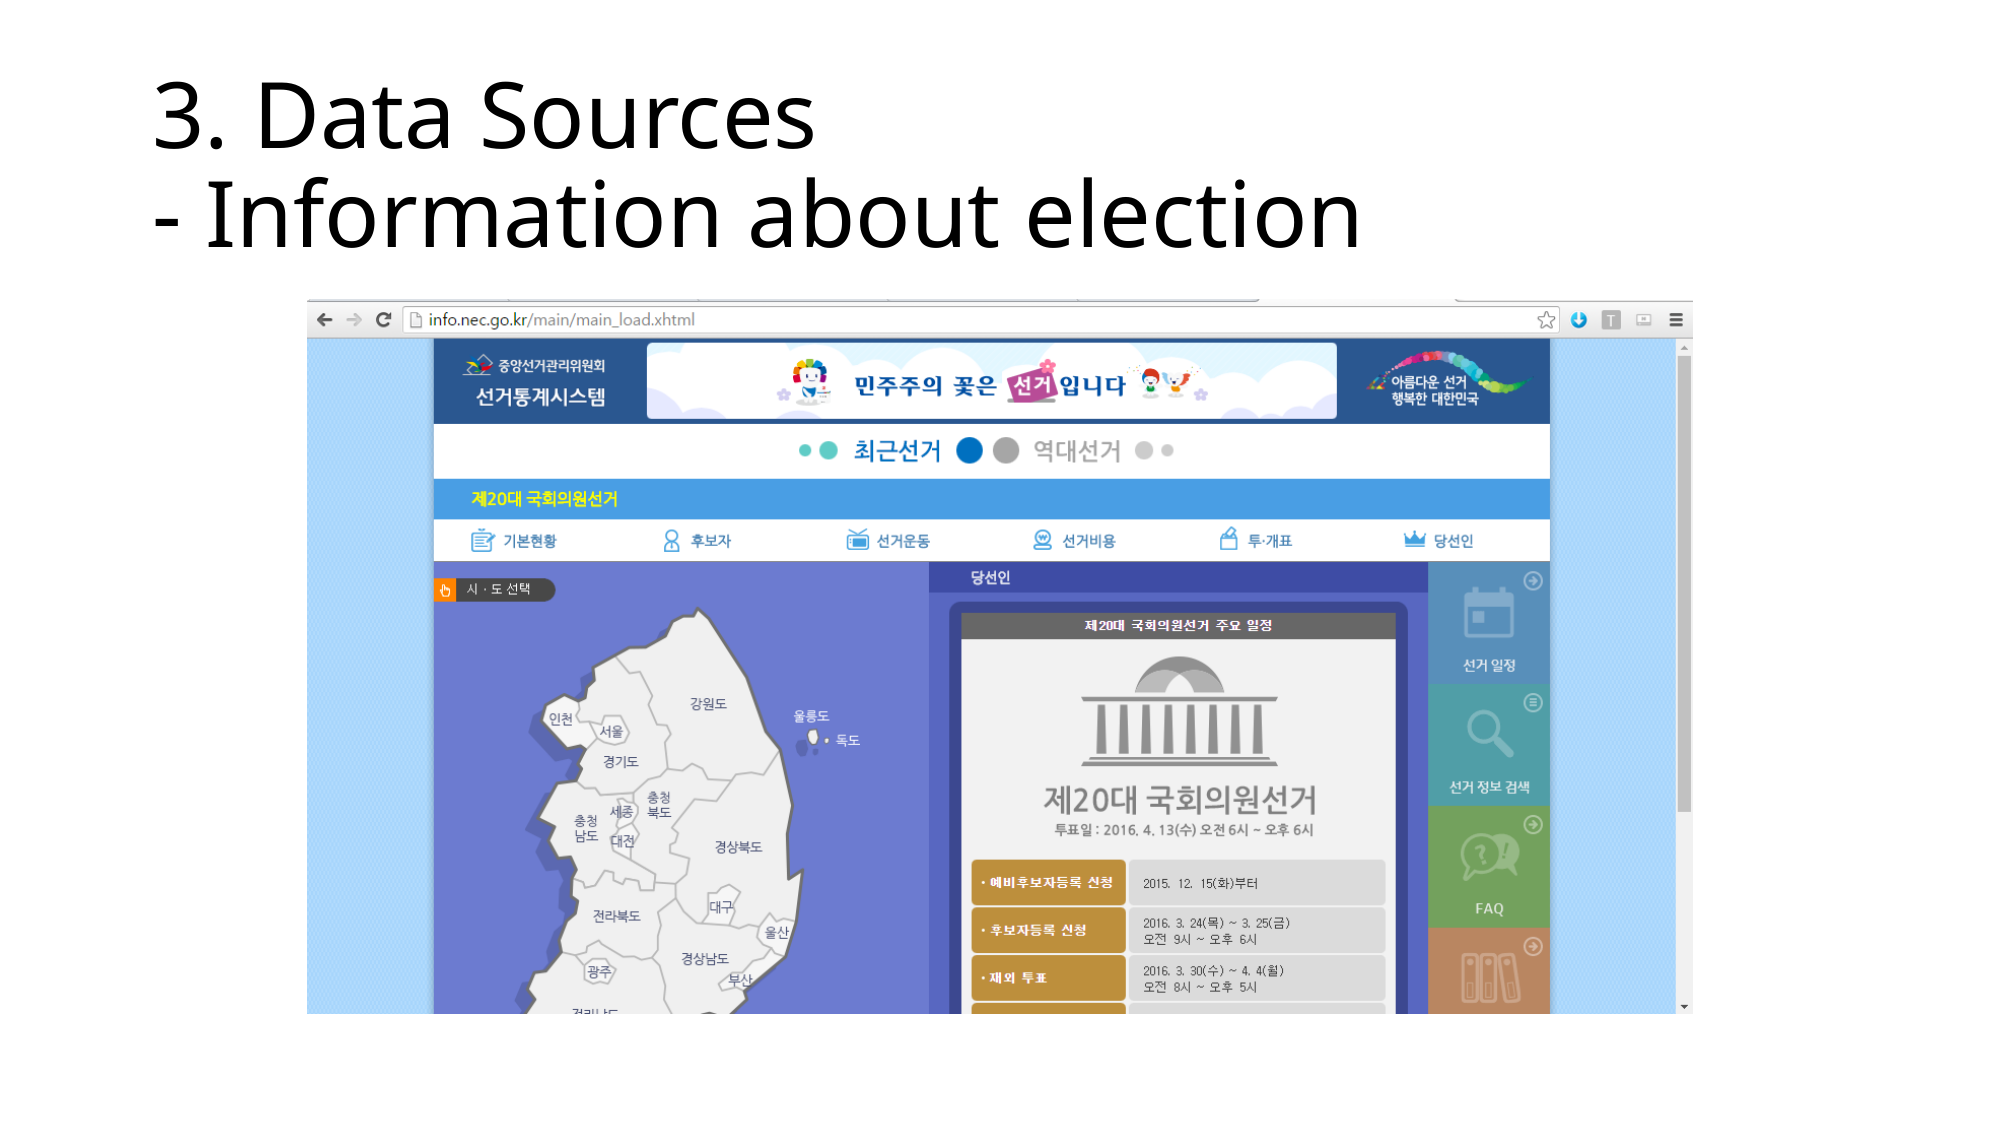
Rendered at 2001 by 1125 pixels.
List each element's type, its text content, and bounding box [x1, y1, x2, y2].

title 3. Data Sources - Information about election [137, 59, 1863, 278]
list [307, 299, 1693, 1014]
